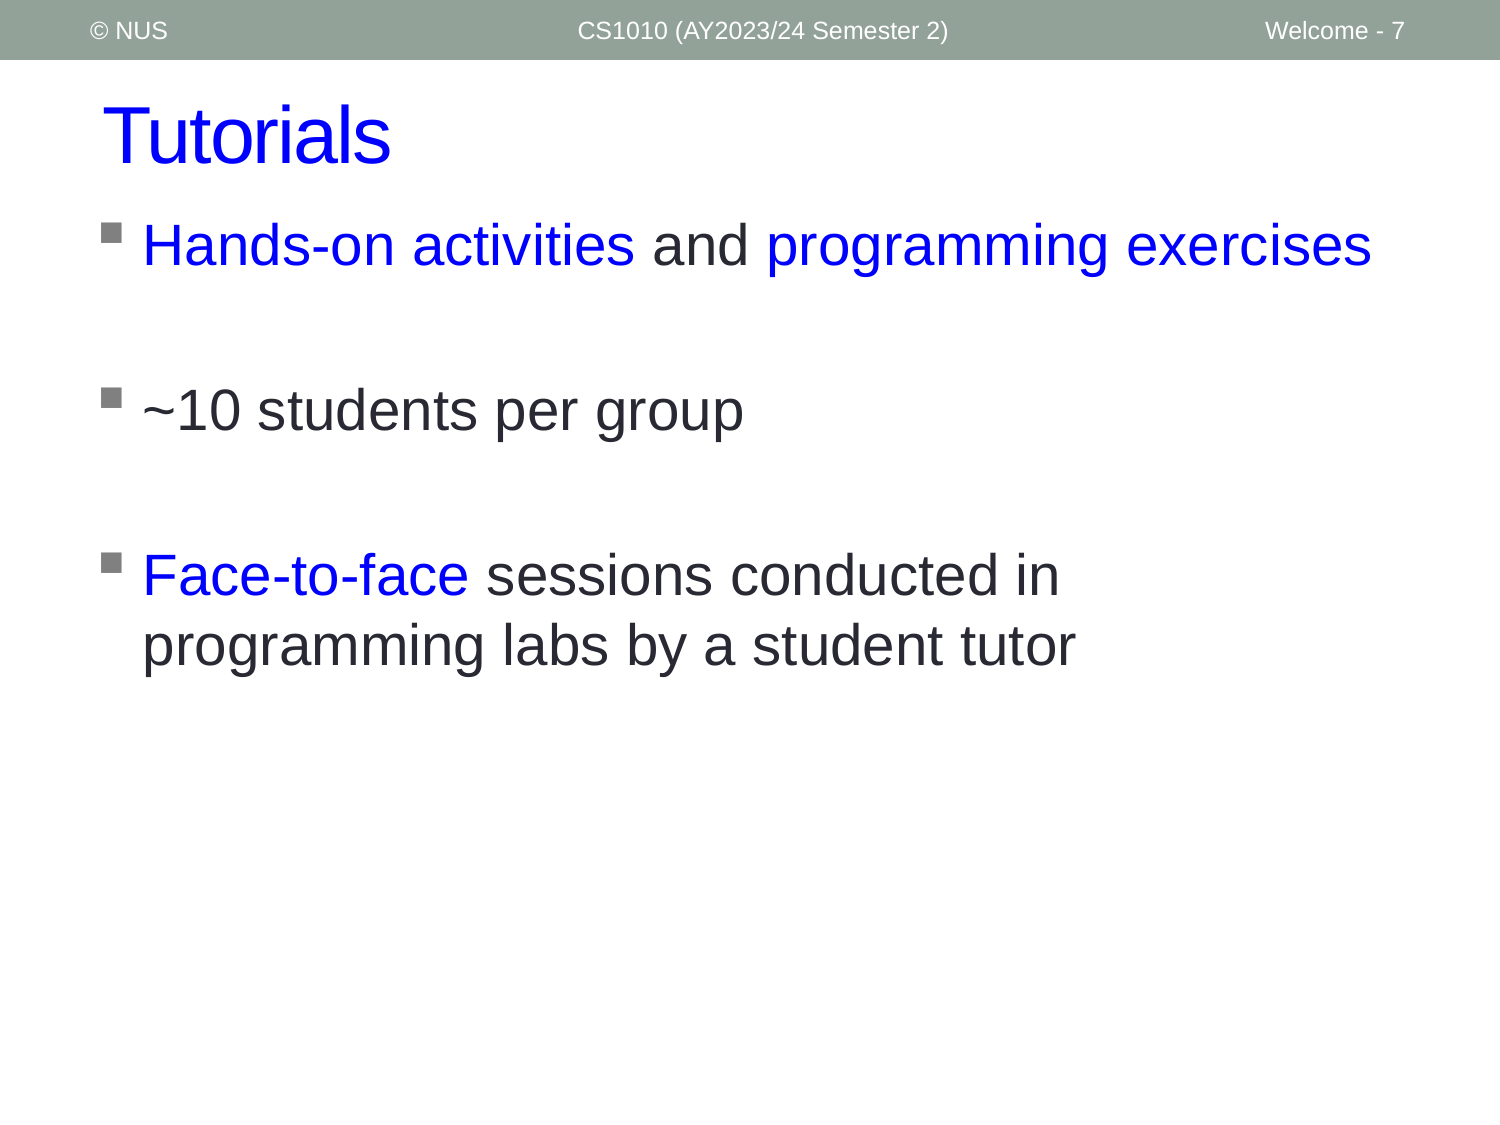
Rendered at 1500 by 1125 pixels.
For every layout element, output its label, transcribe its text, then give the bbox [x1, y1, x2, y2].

footer CS1010 (AY2023/24 Semester 2) [562, 3, 1238, 57]
slide_number © NUS [75, 3, 550, 57]
slide_number Welcome - 7 [1250, 3, 1451, 57]
text_box Hands-on activities and programming exercises ~10 students per group Face-to-face sessions conducted in programming labs by a student tutor [80, 199, 1411, 963]
title Tutorials [87, 75, 1425, 188]
